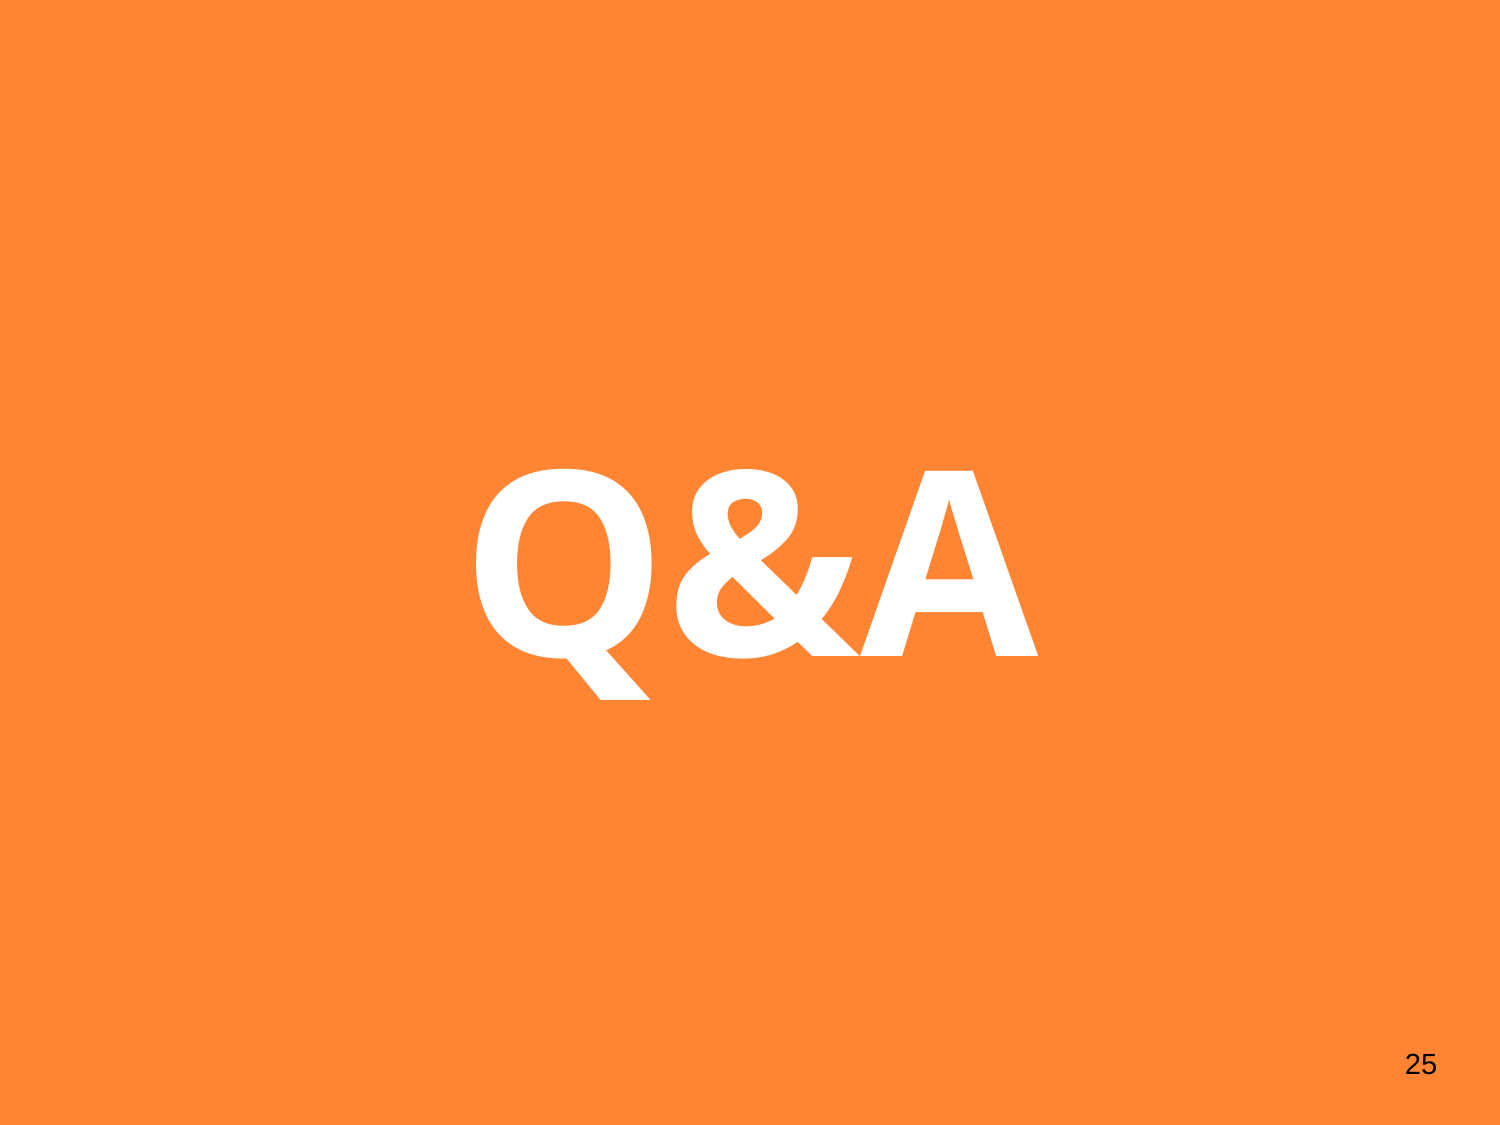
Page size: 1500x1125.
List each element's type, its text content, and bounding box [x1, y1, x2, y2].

title Q&A [51, 45, 1449, 1062]
slide_number ‹#› [1389, 1019, 1480, 1106]
